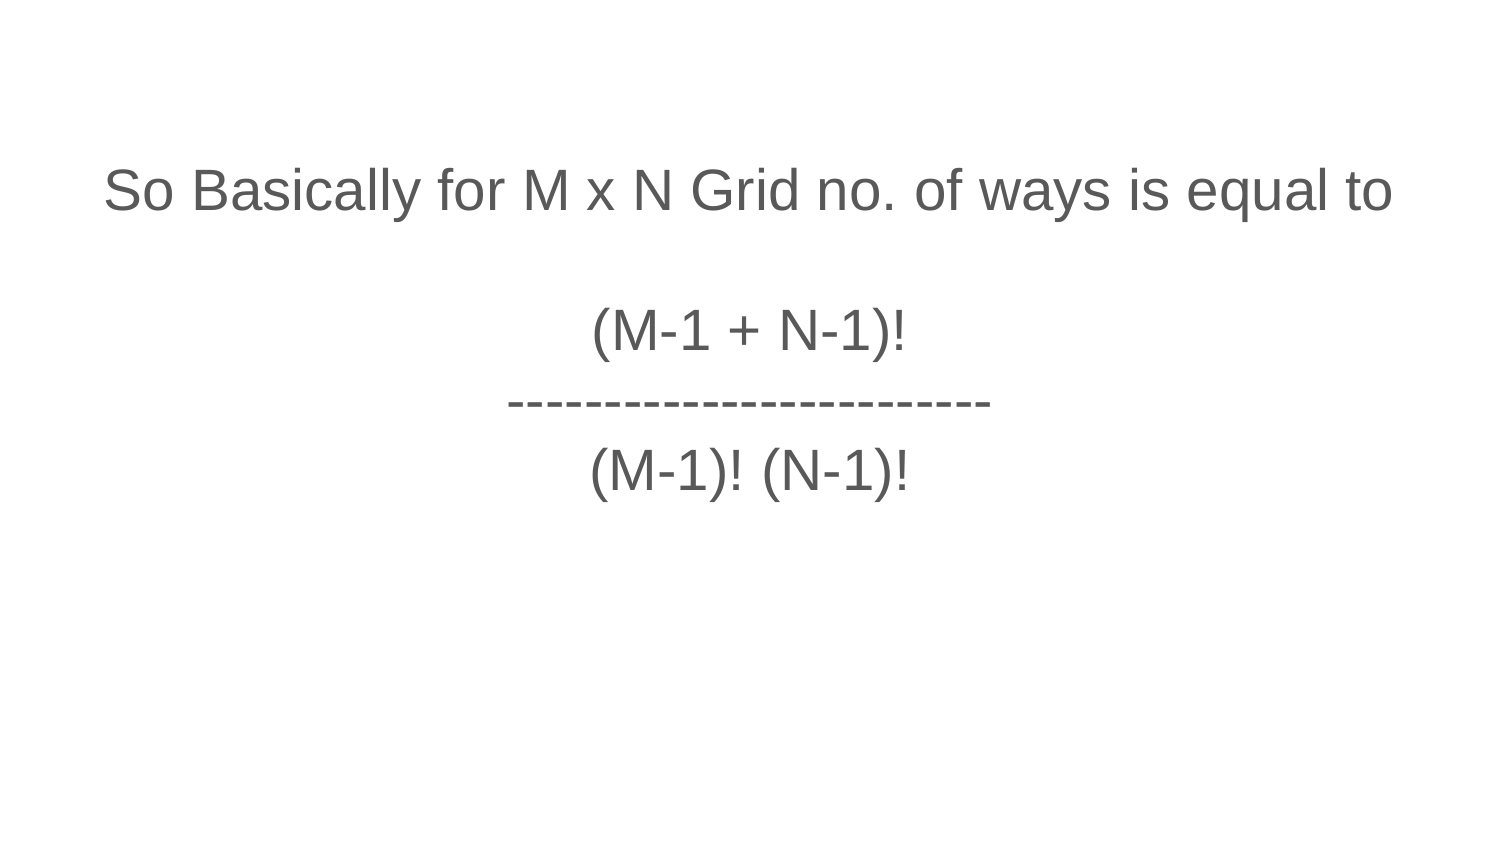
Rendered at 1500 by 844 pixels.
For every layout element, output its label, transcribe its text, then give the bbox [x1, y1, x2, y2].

subtitle So Basically for M x N Grid no. of ways is equal to (M-1 + N-1)! ------------------------- (M-1)! (N-1)! [51, 137, 1449, 595]
